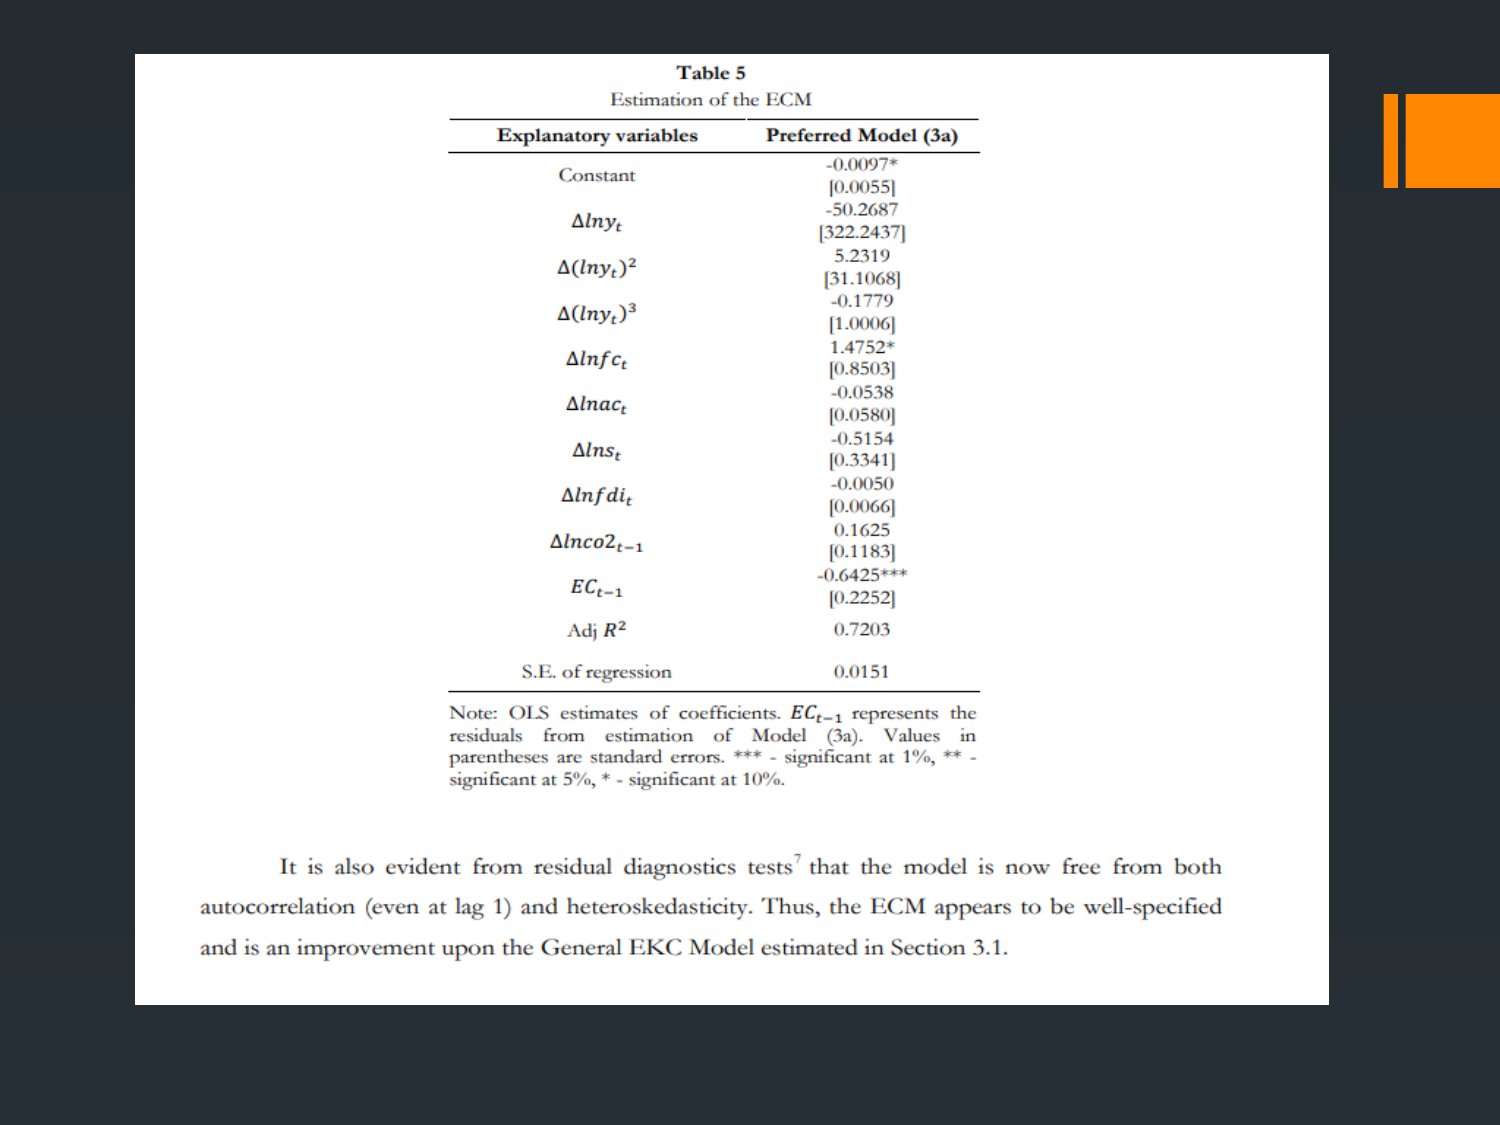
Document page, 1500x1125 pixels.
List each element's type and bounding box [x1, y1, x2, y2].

list [135, 54, 1330, 1006]
